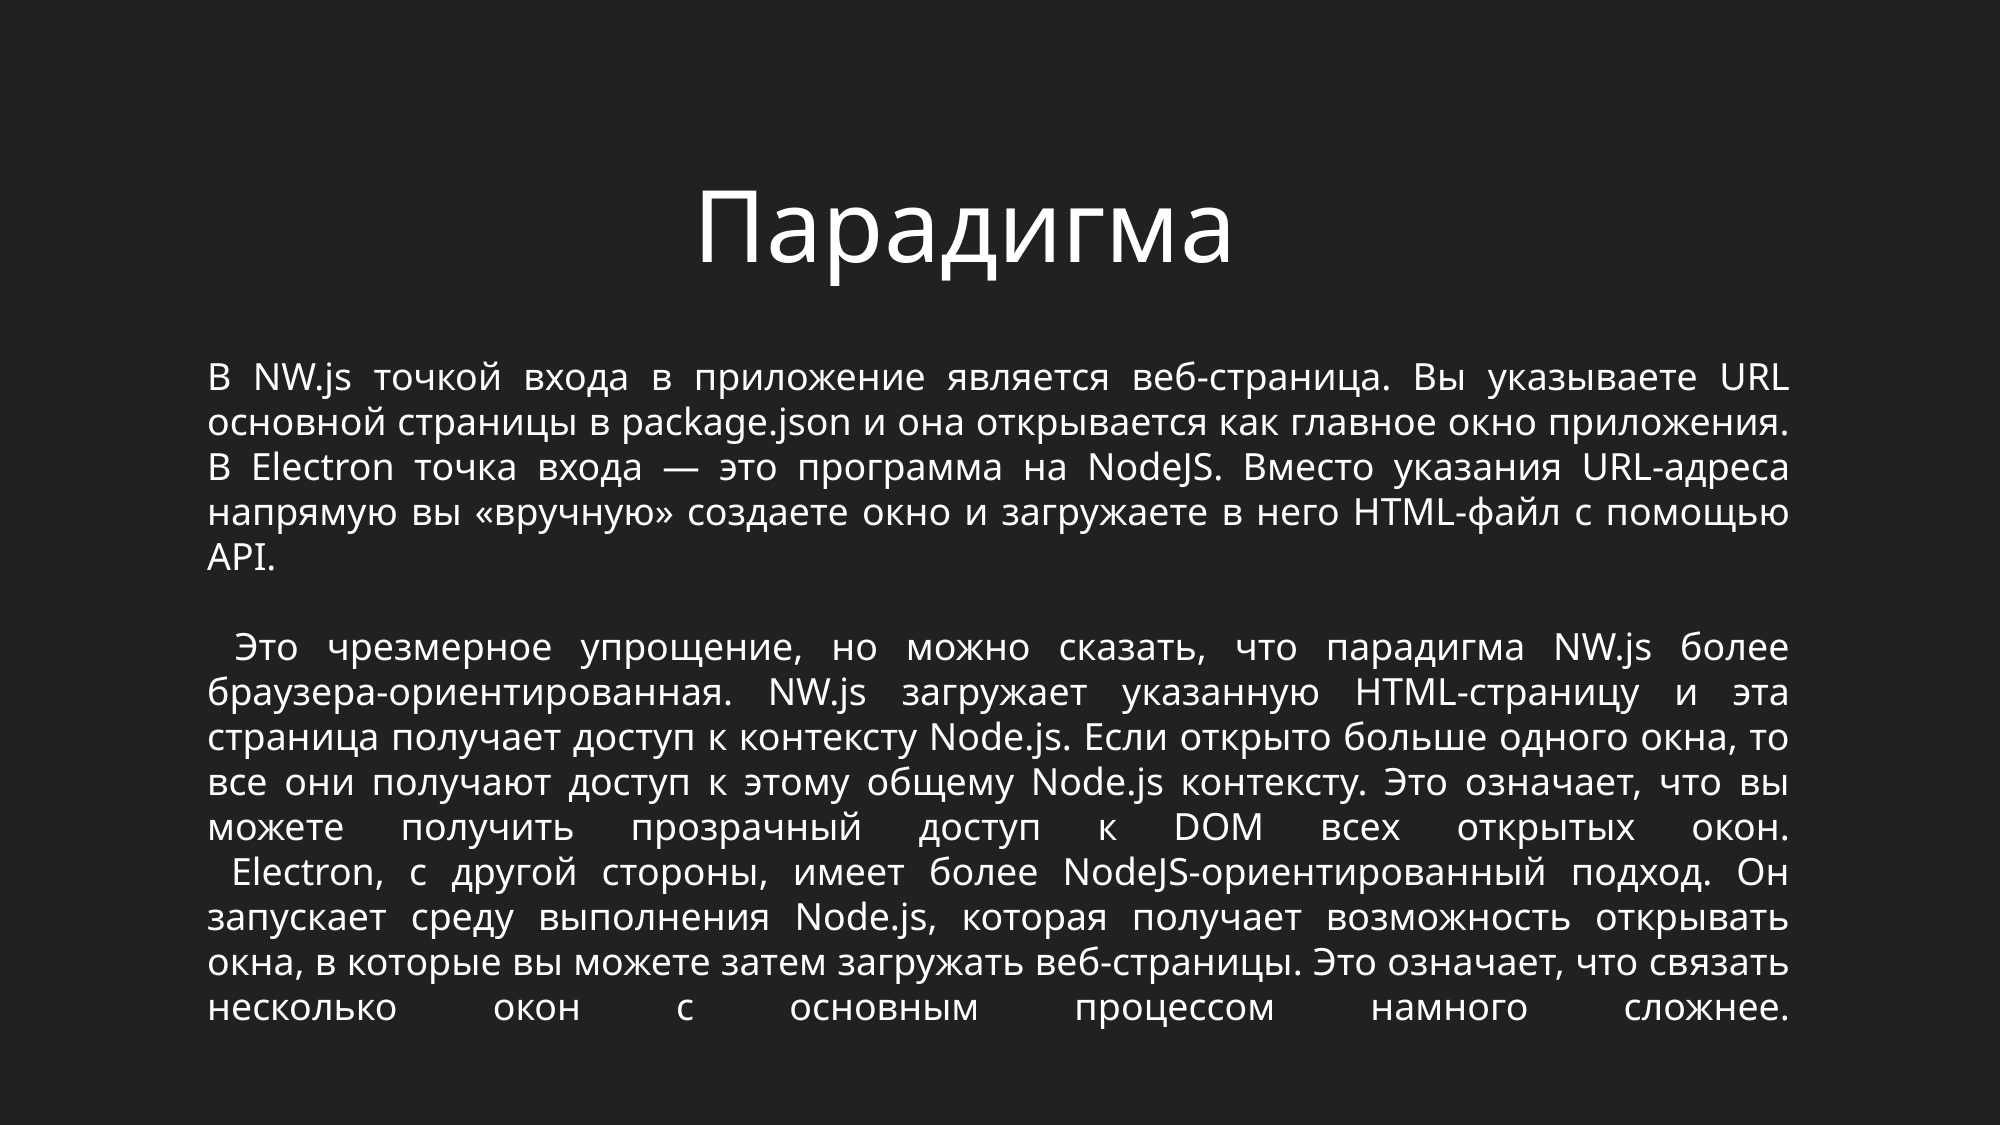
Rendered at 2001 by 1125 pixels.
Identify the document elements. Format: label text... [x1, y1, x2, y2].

text_box Парадигма [587, 154, 1343, 290]
text_box В NW.js точкой входа в приложение является веб-страница. Вы указываете URL основной страницы в package.json и она открывается как главное окно приложения. В Electron точка входа — это программа на NodeJS. Вместо указания URL-адреса напрямую вы «вручную» создаете окно и загружаете в него HTML-файл с помощью API. Это чрезмерное упрощение, но можно сказать, что парадигма NW.js более браузера-ориентированная. NW.js загружает указанную HTML-страницу и эта страница получает доступ к контексту Node.js. Если открыто больше одного окна, то все они получают доступ к этому общему Node.js контексту. Это означает, что вы можете получить прозрачный доступ к DOM всех открытых окон. Electron, с другой стороны, имеет более NodeJS-ориентированный подход. Он запускает среду выполнения Node.js, которая получает возможность открывать окна, в которые вы можете затем загружать веб-страницы. Это означает, что связать несколько окон с основным процессом намного сложнее. [192, 345, 1806, 1080]
